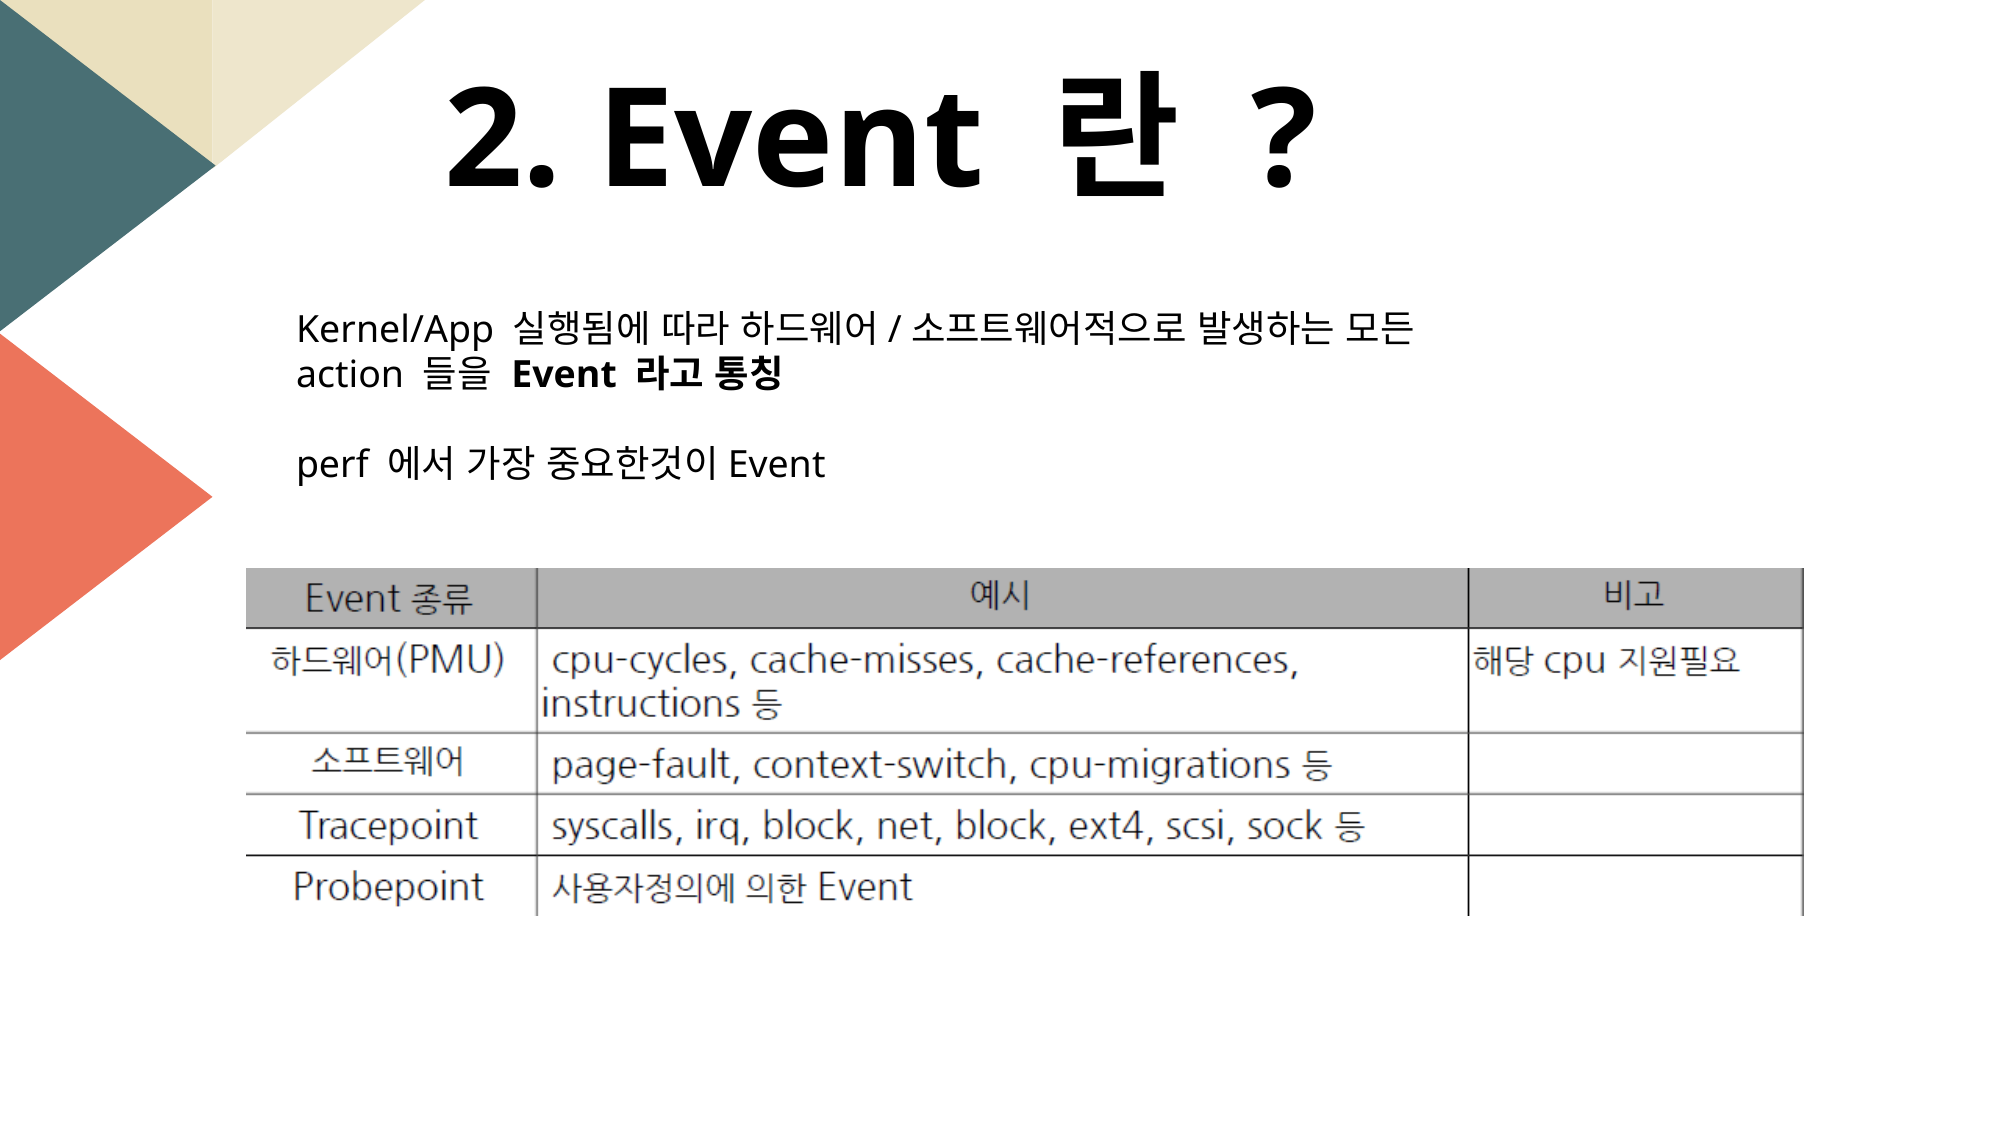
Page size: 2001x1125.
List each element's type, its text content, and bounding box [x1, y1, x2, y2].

picture [246, 568, 1804, 916]
text_box Kernel/App 실행됨에 따라 하드웨어/소프트웨어적으로 발생하는 모든 action 들을 Event 라고 통칭 perf 에서 가장 중요한것이Event [281, 297, 1503, 492]
text_box 2. Event 란 ? [429, 60, 1527, 149]
